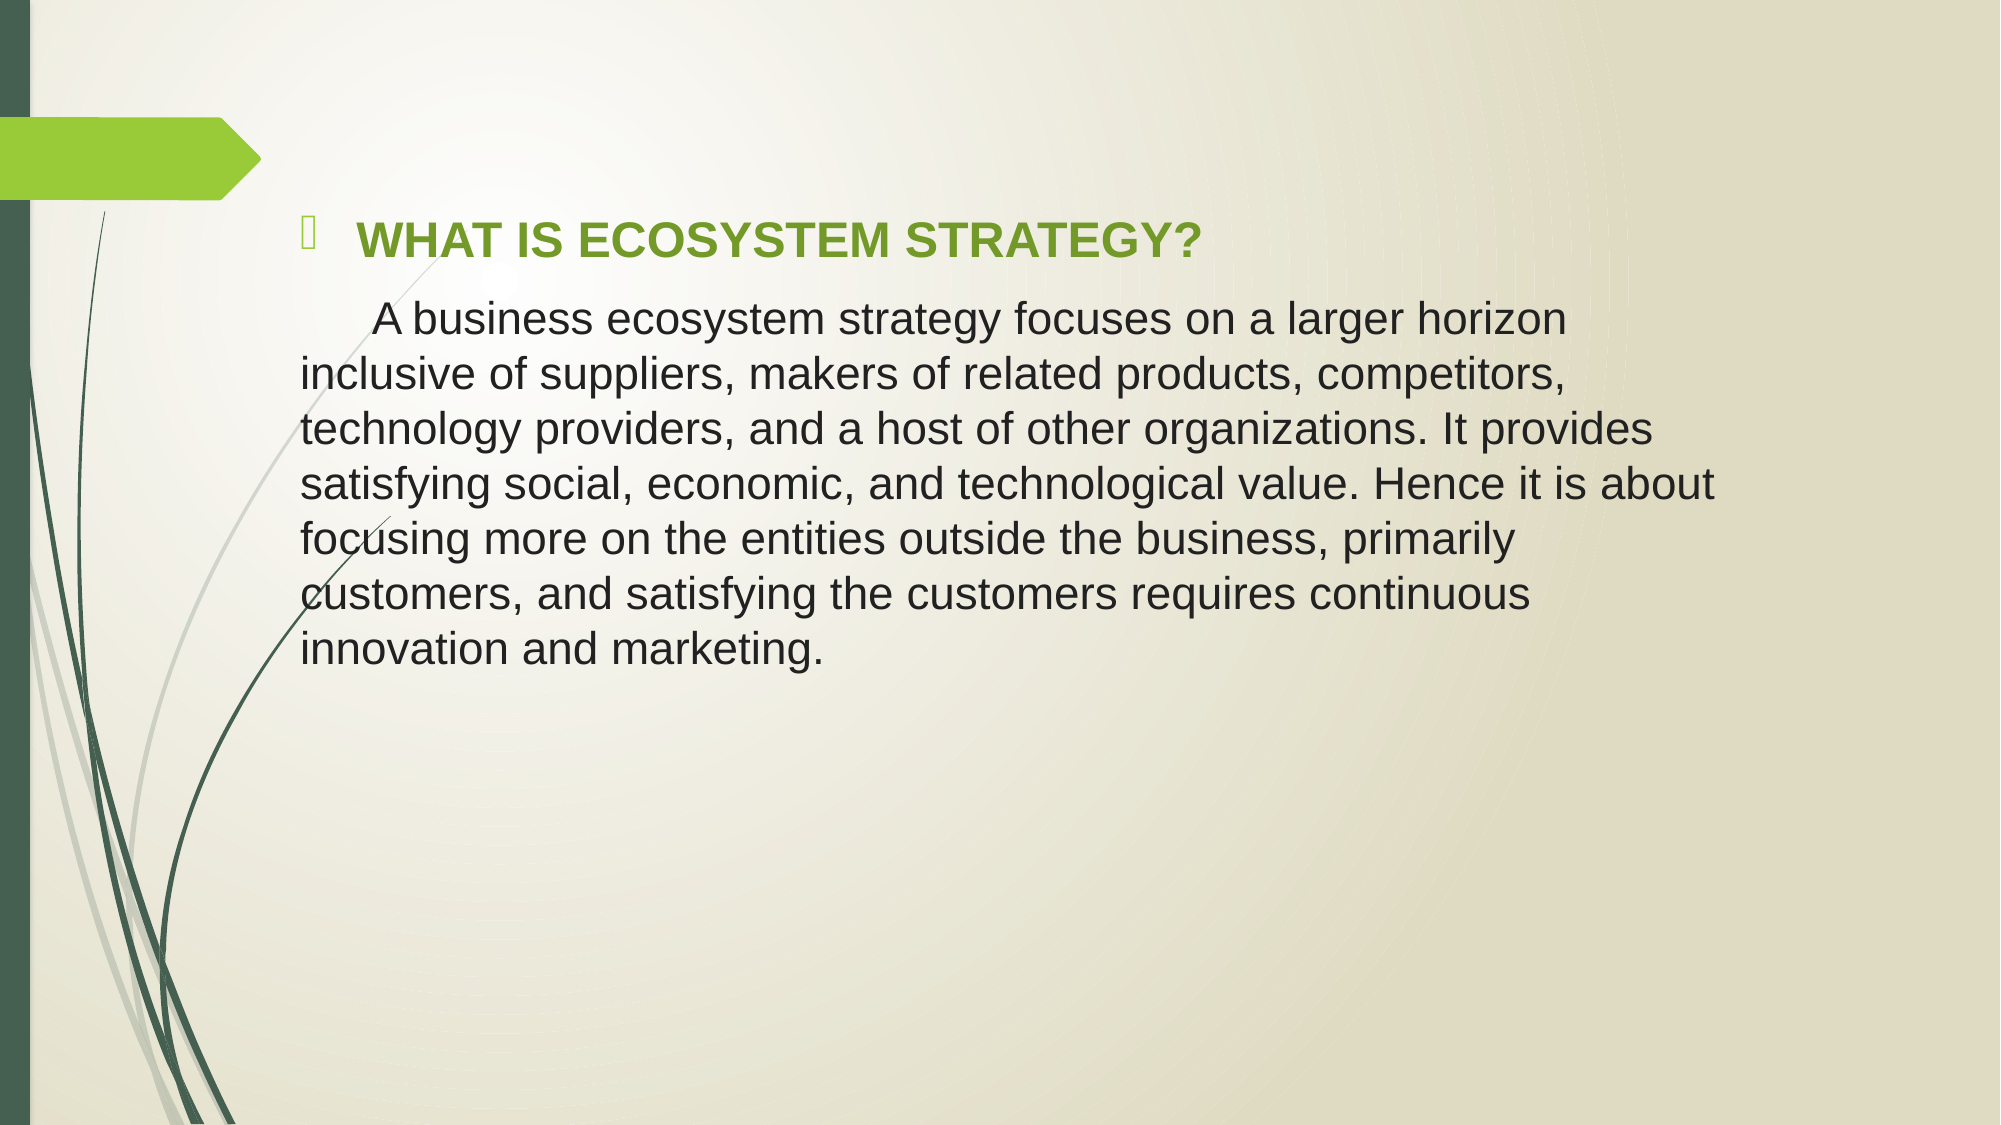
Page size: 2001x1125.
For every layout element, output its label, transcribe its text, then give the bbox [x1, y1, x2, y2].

list WHAT IS ECOSYSTEM STRATEGY? A business ecosystem strategy focuses on a larger horizon inclusive of suppliers, makers of related products, competitors, technology providers, and a host of other organizations. It provides satisfying social, economic, and technological value. Hence it is about focusing more on the entities outside the business, primarily customers, and satisfying the customers requires continuous innovation and marketing. [284, 200, 1748, 820]
